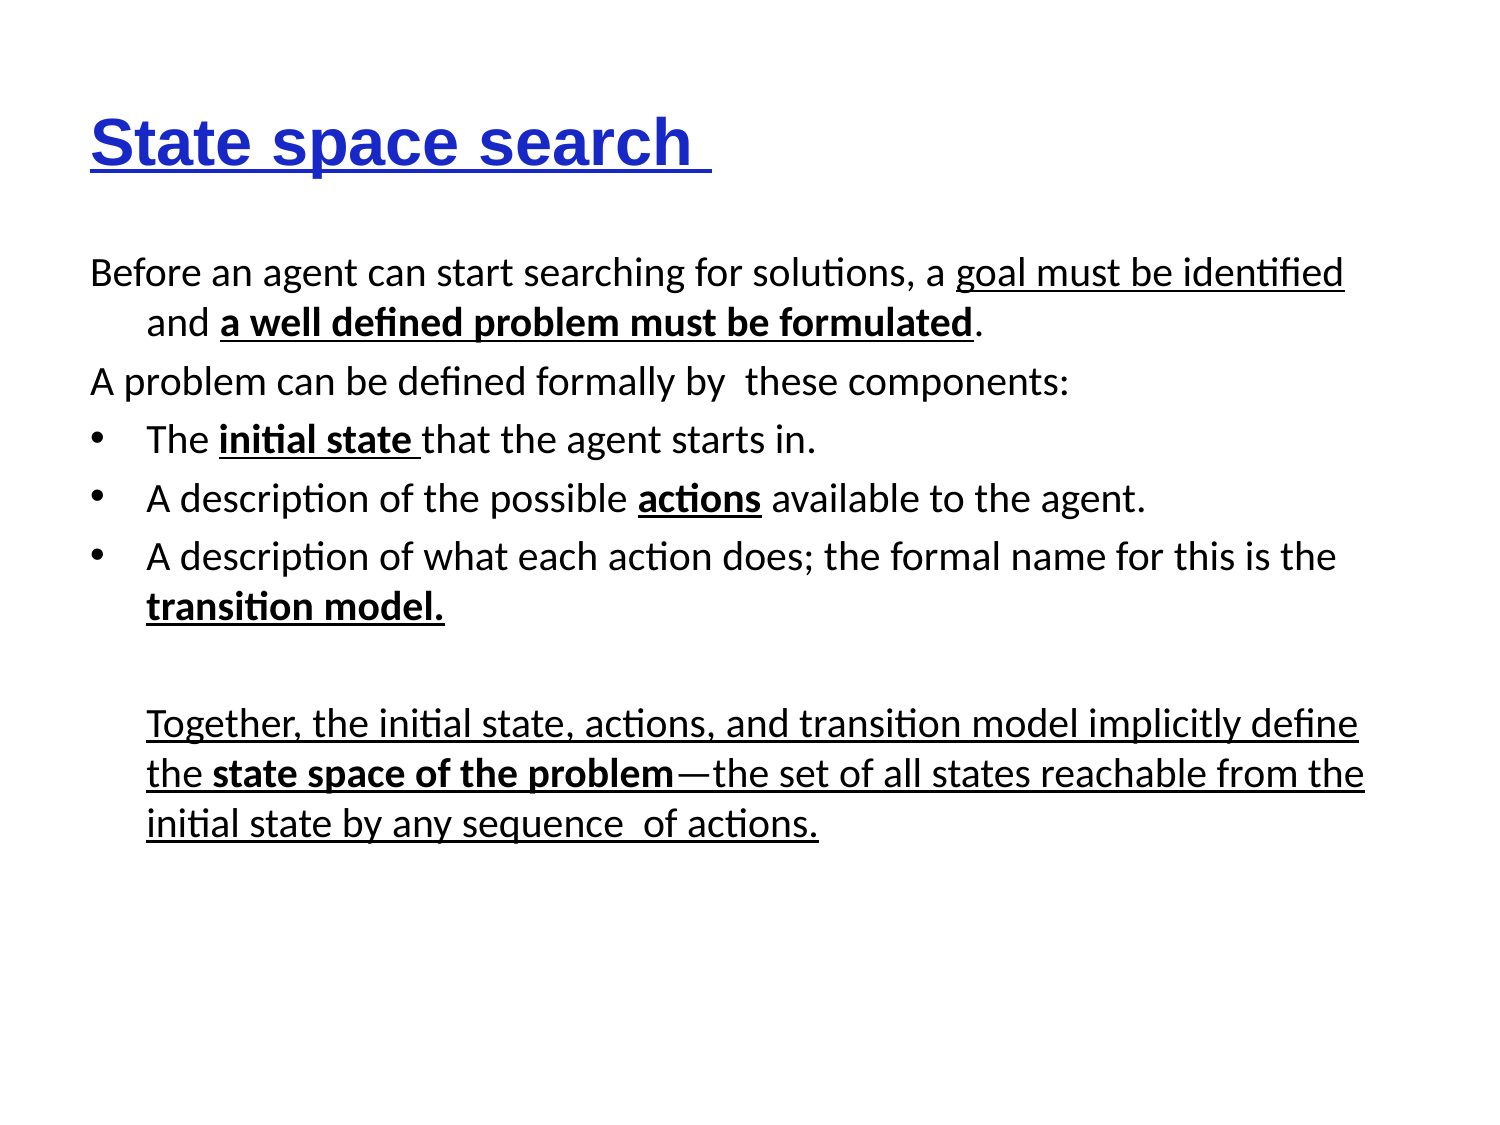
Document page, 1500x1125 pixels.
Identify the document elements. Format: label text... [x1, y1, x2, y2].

title State space search [75, 45, 1425, 233]
list Before an agent can start searching for solutions, a goal must be identified and a well defined problem must be formulated. A problem can be defined formally by these components: The initial state that the agent starts in. A description of the possible actions available to the agent. A description of what each action does; the formal name for this is the transition model. Together, the initial state, actions, and transition model implicitly define the state space of the problem—the set of all states reachable from the initial state by any sequence of actions. [75, 237, 1425, 980]
